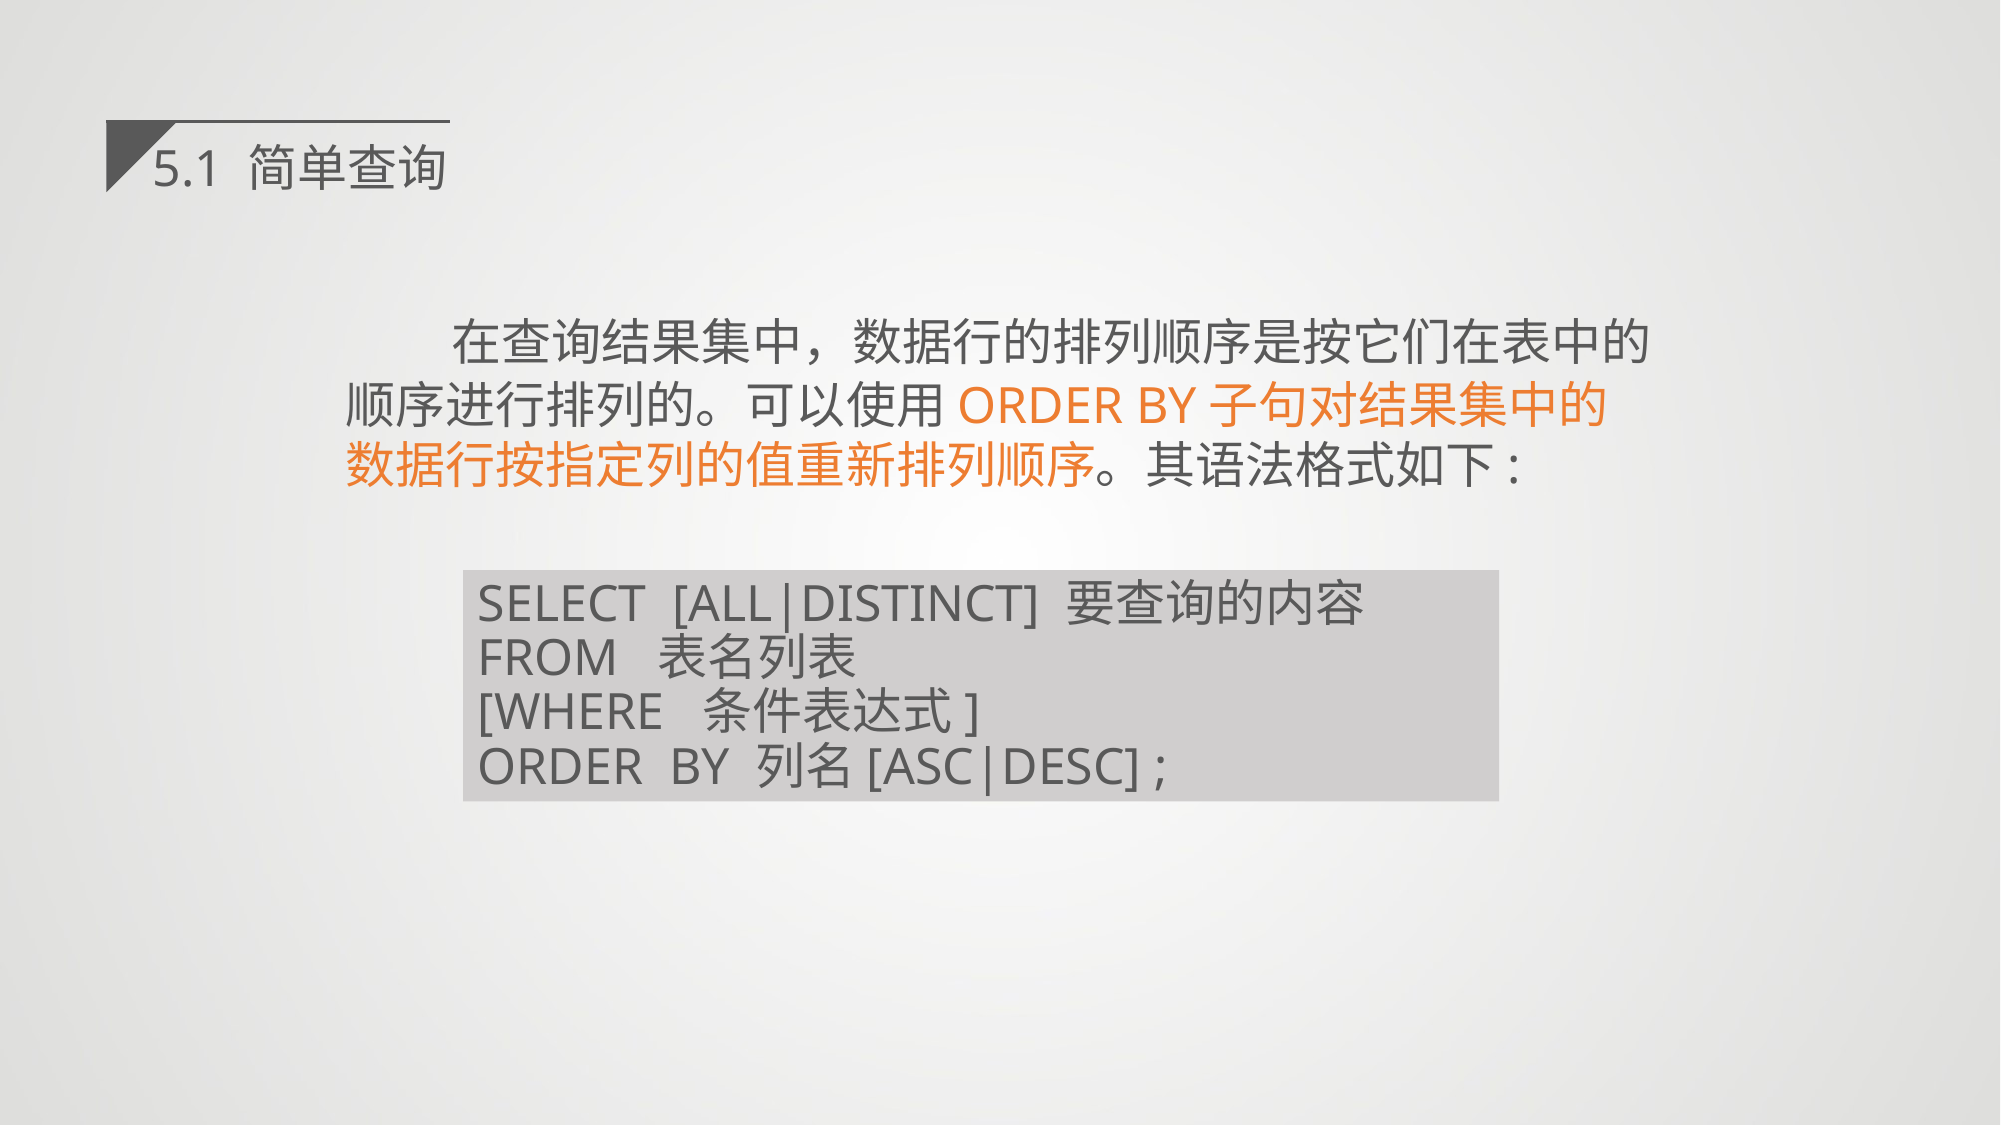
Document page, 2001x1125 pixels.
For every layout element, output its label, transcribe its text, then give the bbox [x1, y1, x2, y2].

text_box SELECT [ALL|DISTINCT] 要查询的内容 FROM 表名列表 [WHERE 条件表达式] ORDER BY 列名[ASC|DESC] ; [463, 570, 1500, 802]
text_box 5.1 简单查询 [124, 103, 476, 230]
picture [0, 0, 2001, 1125]
text_box 在查询结果集中，数据行的排列顺序是按它们在表中的顺序进行排列的。可以使用ORDER BY子句对结果集中的数据行按指定列的值重新排列顺序。其语法格式如下: [331, 286, 1669, 501]
text_box [105, 120, 178, 195]
